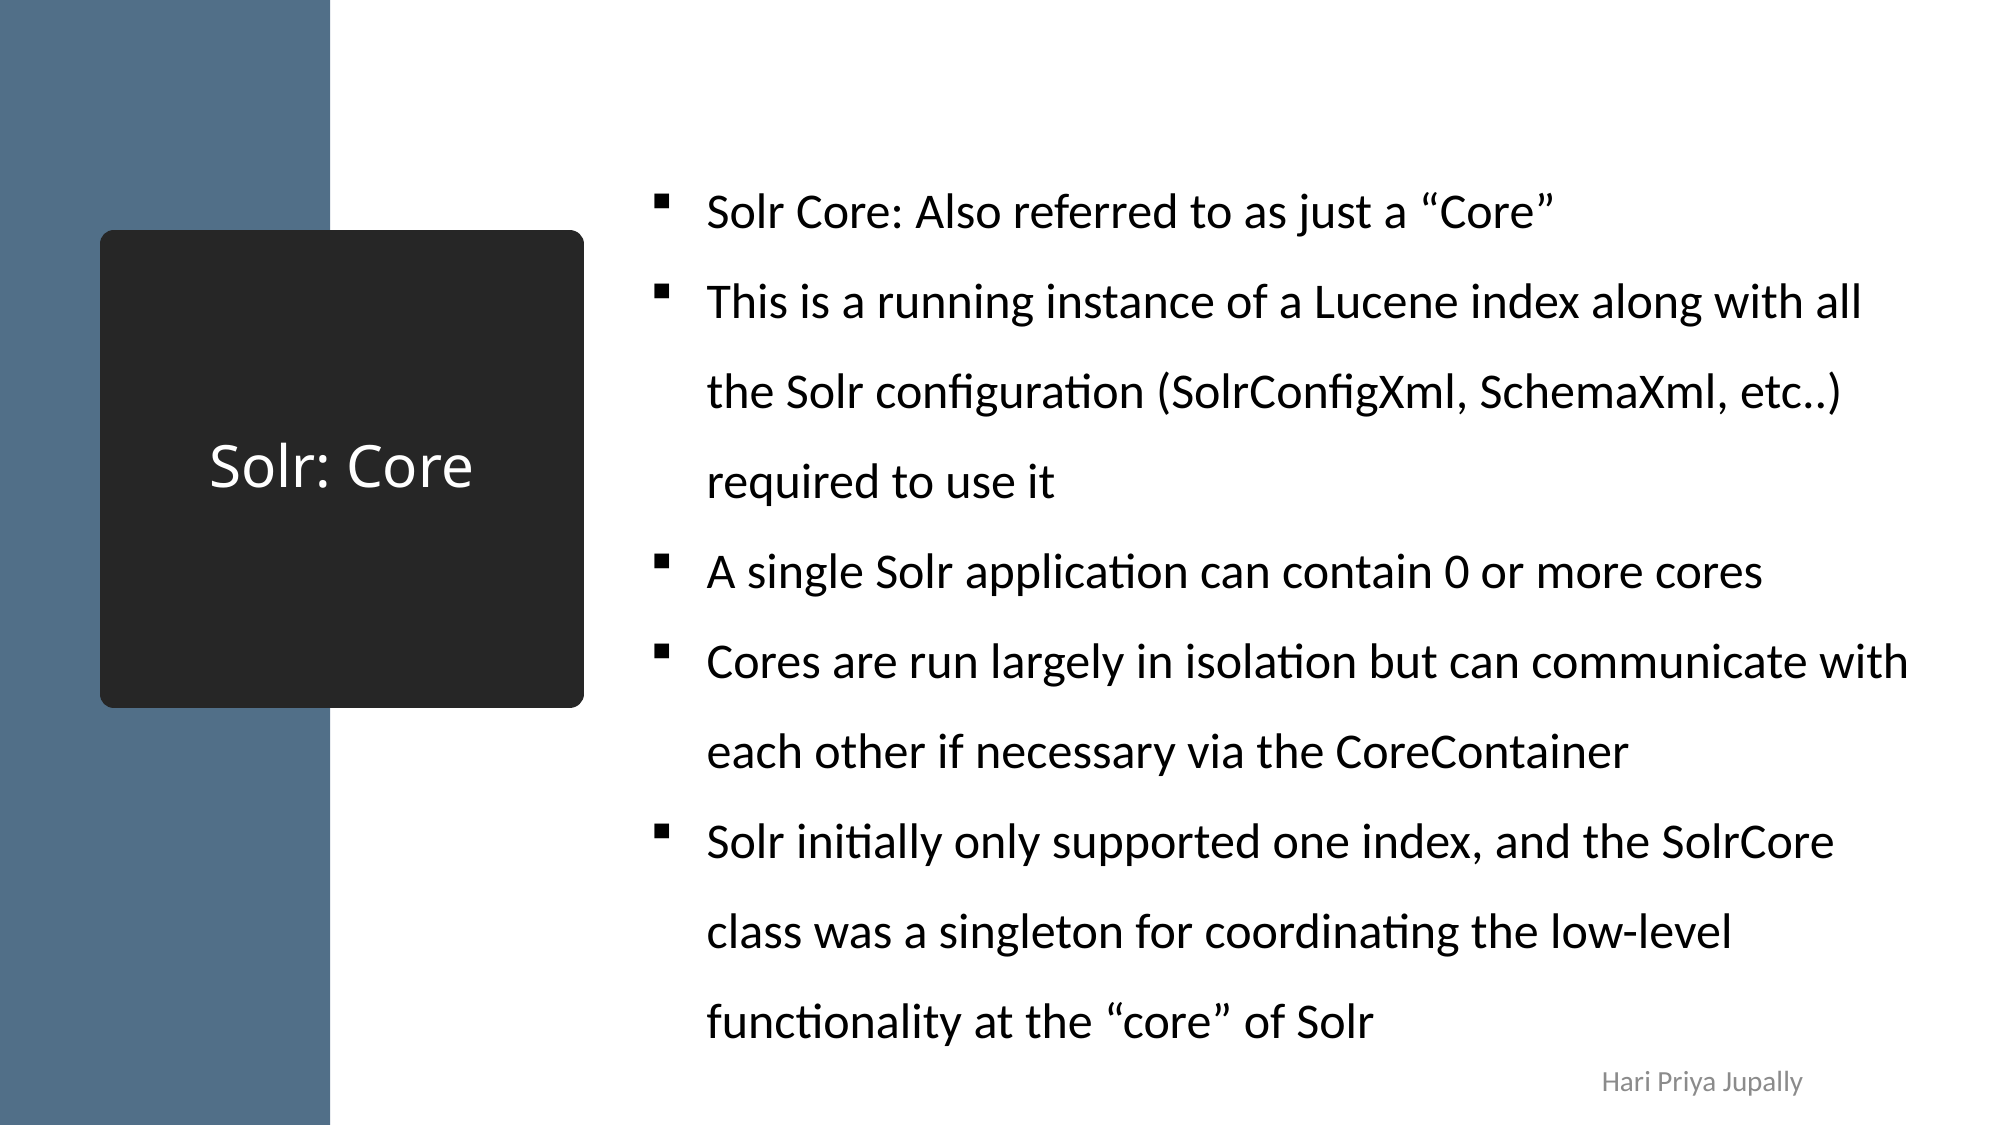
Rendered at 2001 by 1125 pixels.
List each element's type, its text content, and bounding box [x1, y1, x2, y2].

text_box [0, 0, 331, 1125]
title Solr: Core [113, 243, 570, 694]
text_box Solr Core: Also referred to as just a “Core” This is a running instance of a Lucene index along with all the Solr configuration (SolrConfigXml, SchemaXml, etc..) required to use it A single Solr application can contain 0 or more cores Cores are run largely in isolation but can communicate with each other if necessary via the CoreContainer Solr initially only supported one index, and the SolrCore class was a singleton for coordinating the low-level functionality at the “core” of Solr [635, 140, 1931, 1056]
footer Hari Priya Jupally [1368, 1049, 2000, 1110]
